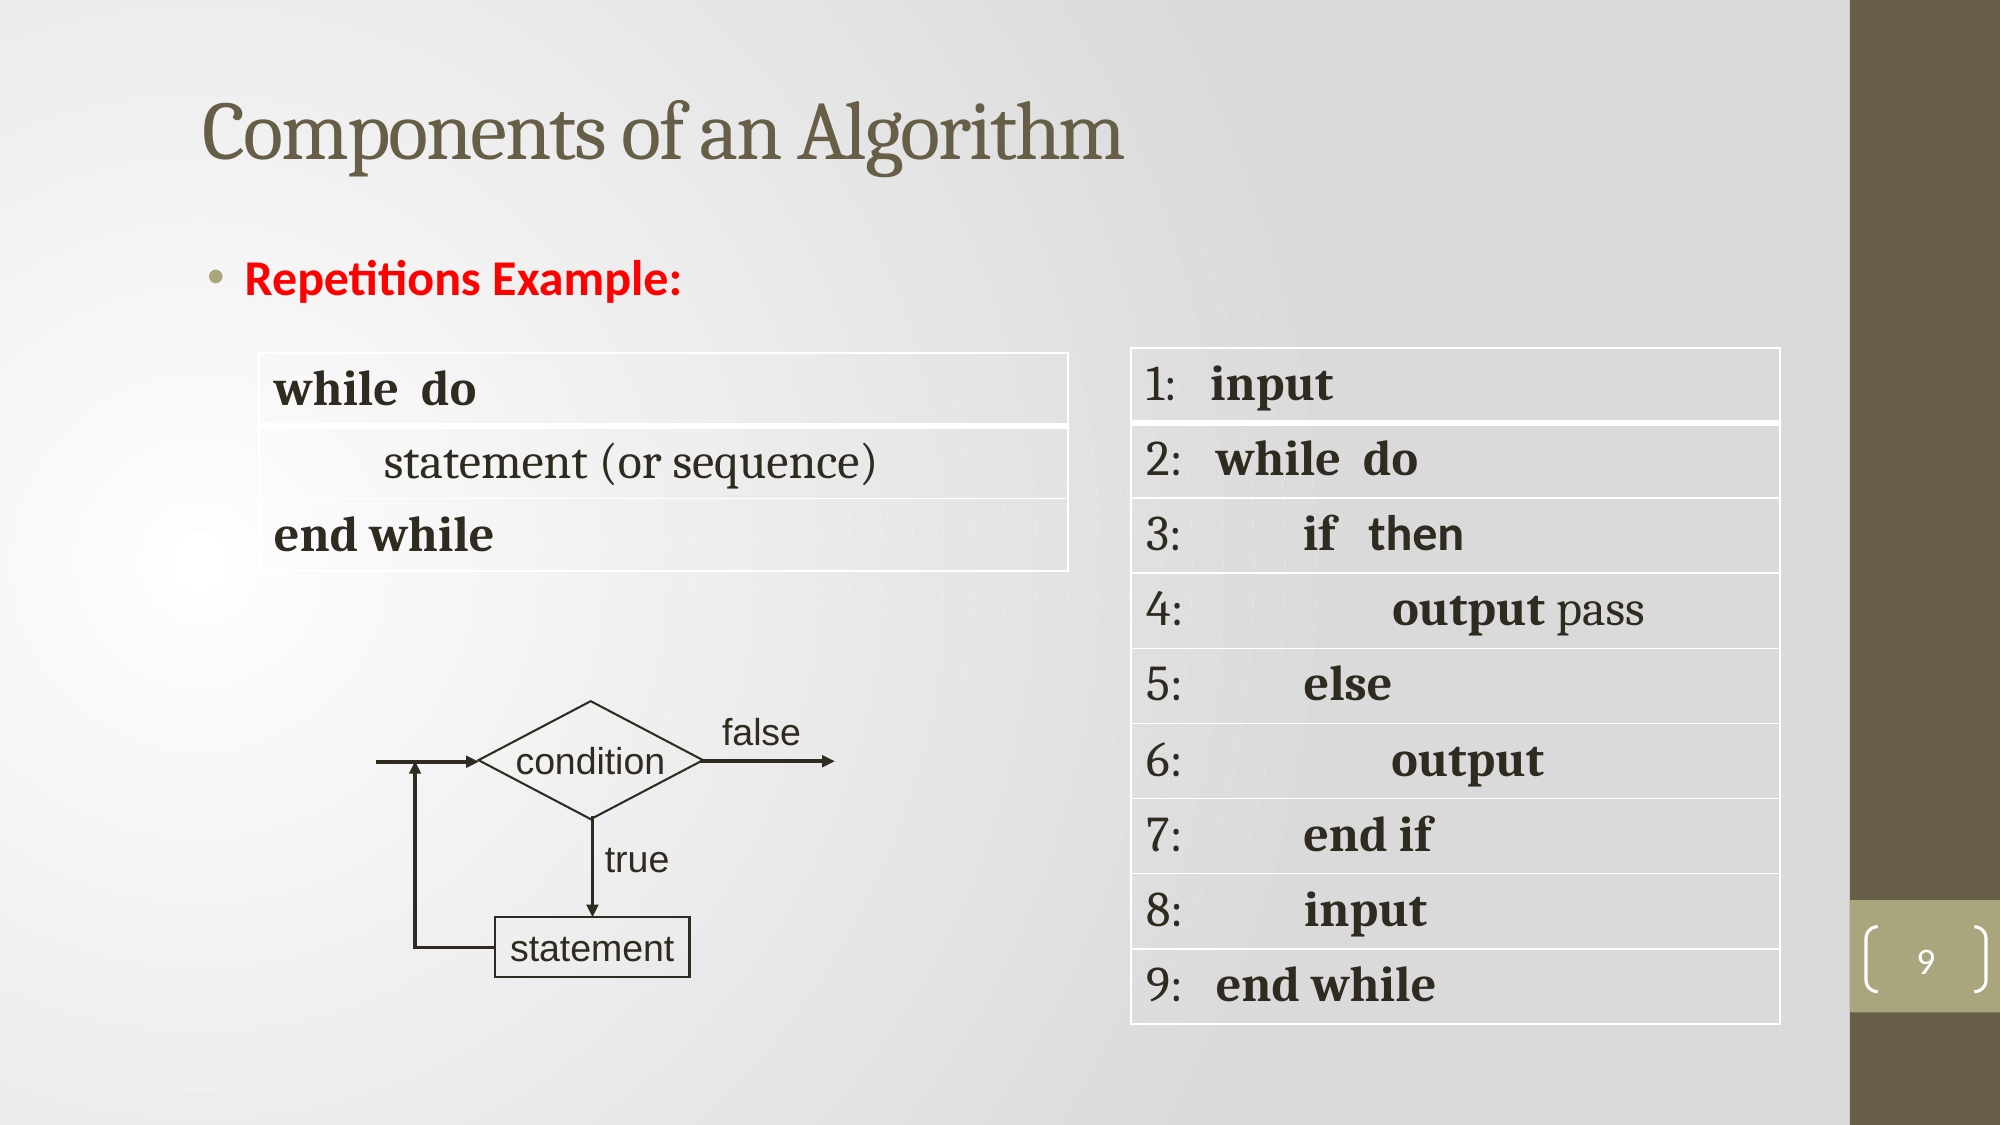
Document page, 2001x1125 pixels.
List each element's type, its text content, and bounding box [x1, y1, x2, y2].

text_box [375, 700, 836, 979]
slide_number 9 [1864, 925, 1988, 994]
list Repetitions Example: [173, 238, 1742, 1100]
title Components of an Algorithm [187, 90, 1350, 163]
